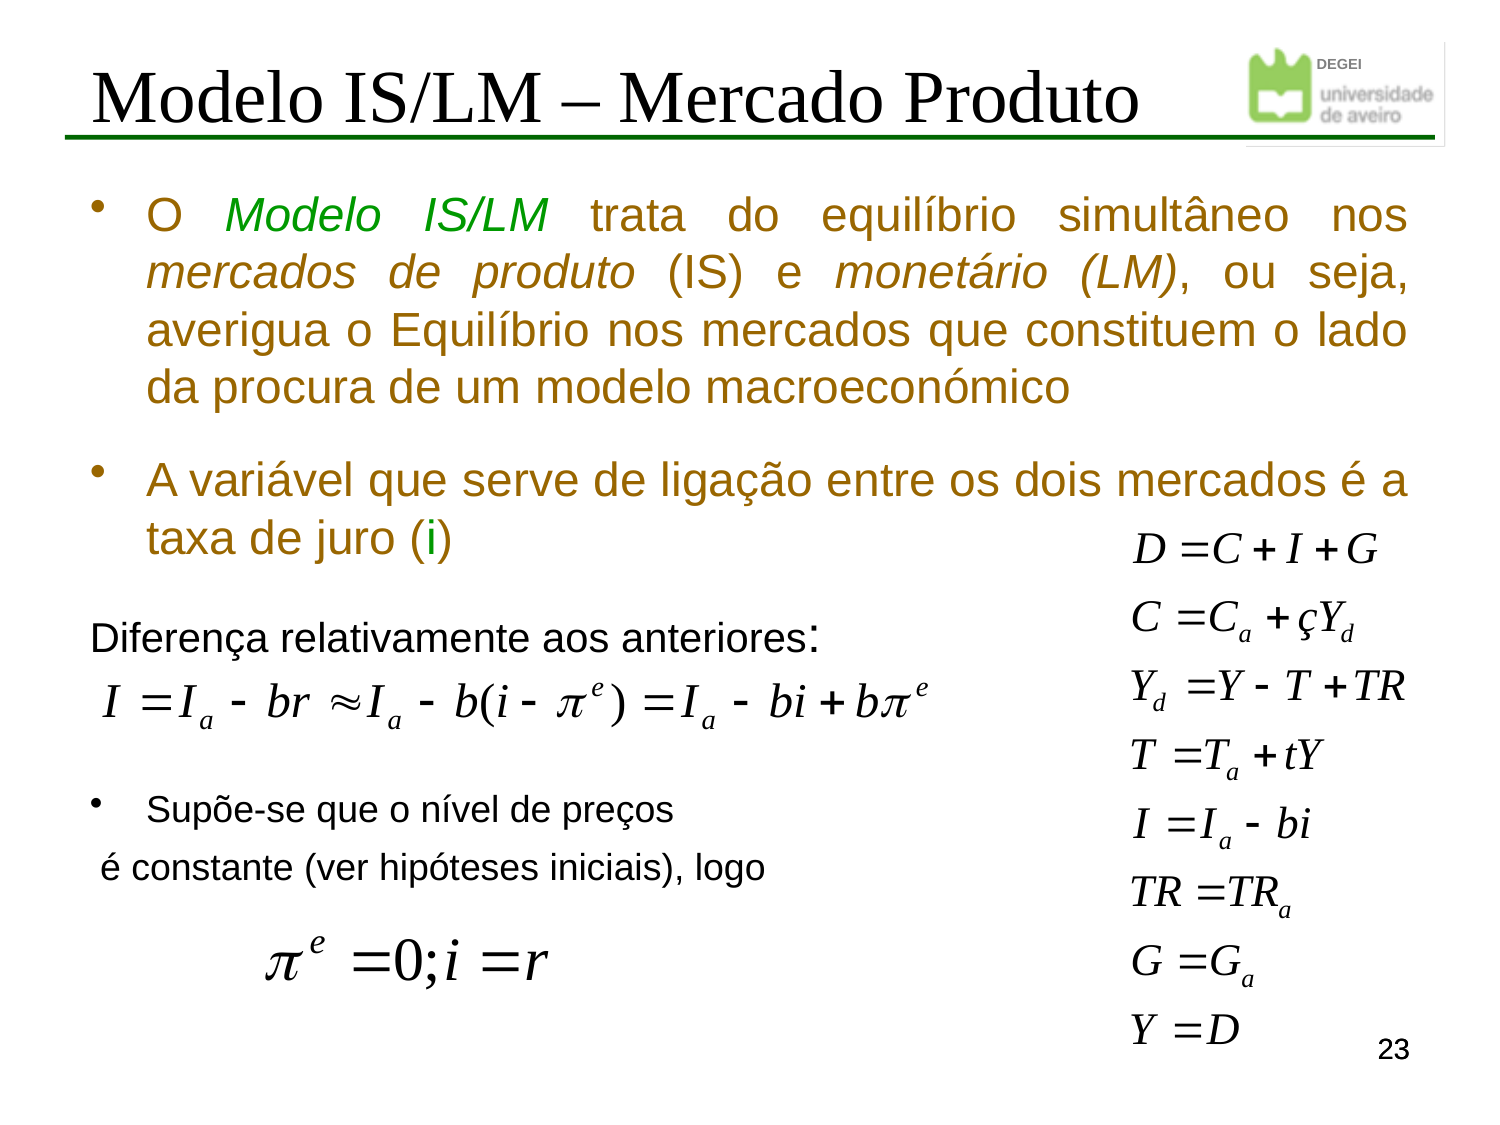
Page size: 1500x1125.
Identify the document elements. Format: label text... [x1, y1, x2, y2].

slide_number 23 [1074, 1022, 1426, 1103]
picture [1246, 42, 1447, 149]
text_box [93, 665, 938, 743]
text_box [1124, 524, 1416, 1053]
text_box O Modelo IS/LM trata do equilíbrio simultâneo nos mercados de produto (IS) e monetário (LM), ou seja, averigua o Equilíbrio nos mercados que constituem o lado da procura de um modelo macroeconómico A variável que serve de ligação entre os dois mercados é a taxa de juro (i) Diferença relativamente aos anteriores: Supõe-se que o nível de preços é constante (ver hipóteses iniciais), logo [74, 175, 1425, 963]
title Modelo IS/LM – Mercado Produto [76, 46, 1386, 140]
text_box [257, 913, 563, 1007]
